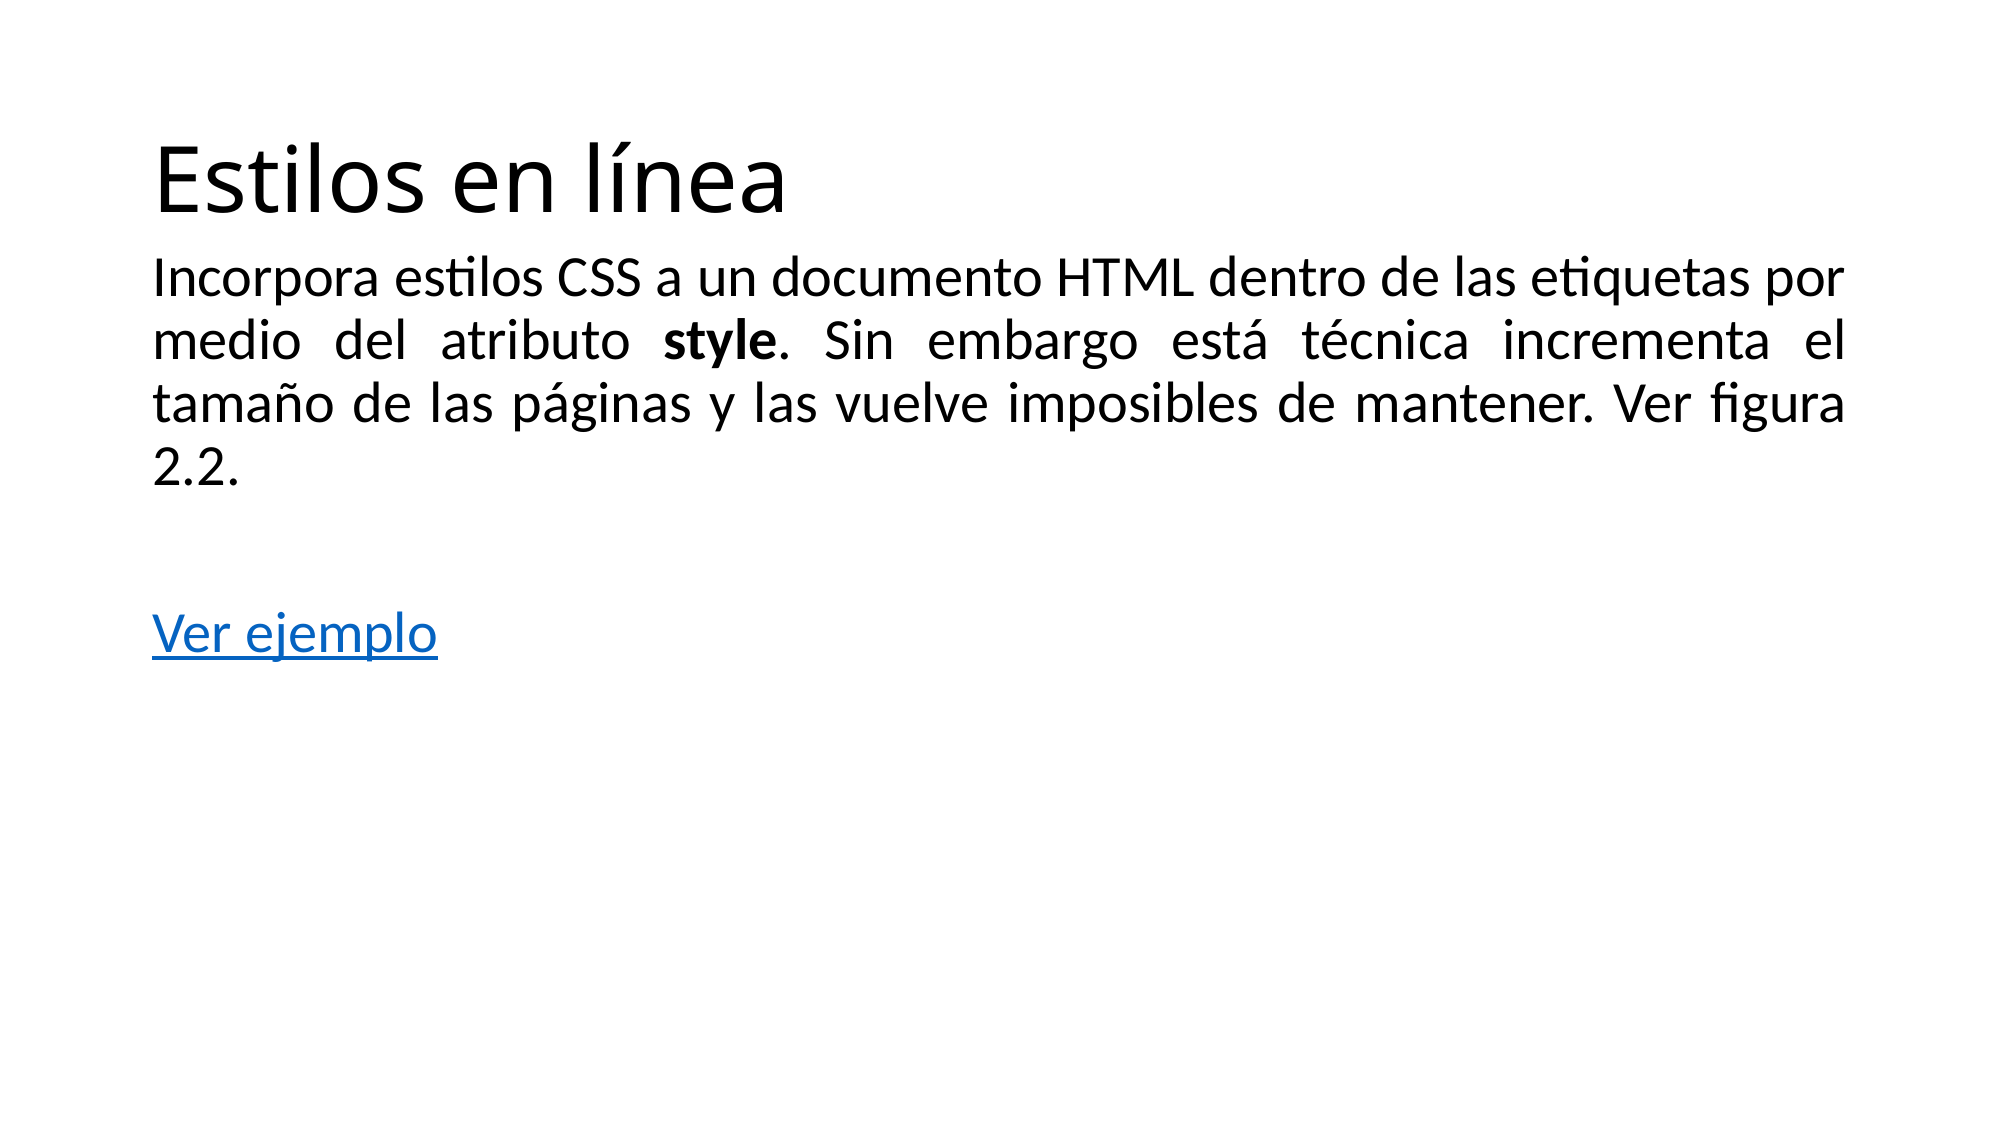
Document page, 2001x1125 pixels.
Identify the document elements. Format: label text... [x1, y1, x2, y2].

title Estilos en línea [137, 87, 1863, 239]
list Incorpora estilos CSS a un documento HTML dentro de las etiquetas por medio del atributo style. Sin embargo está técnica incrementa el tamaño de las páginas y las vuelve imposibles de mantener. Ver figura 2.2. Ver ejemplo [137, 239, 1863, 690]
